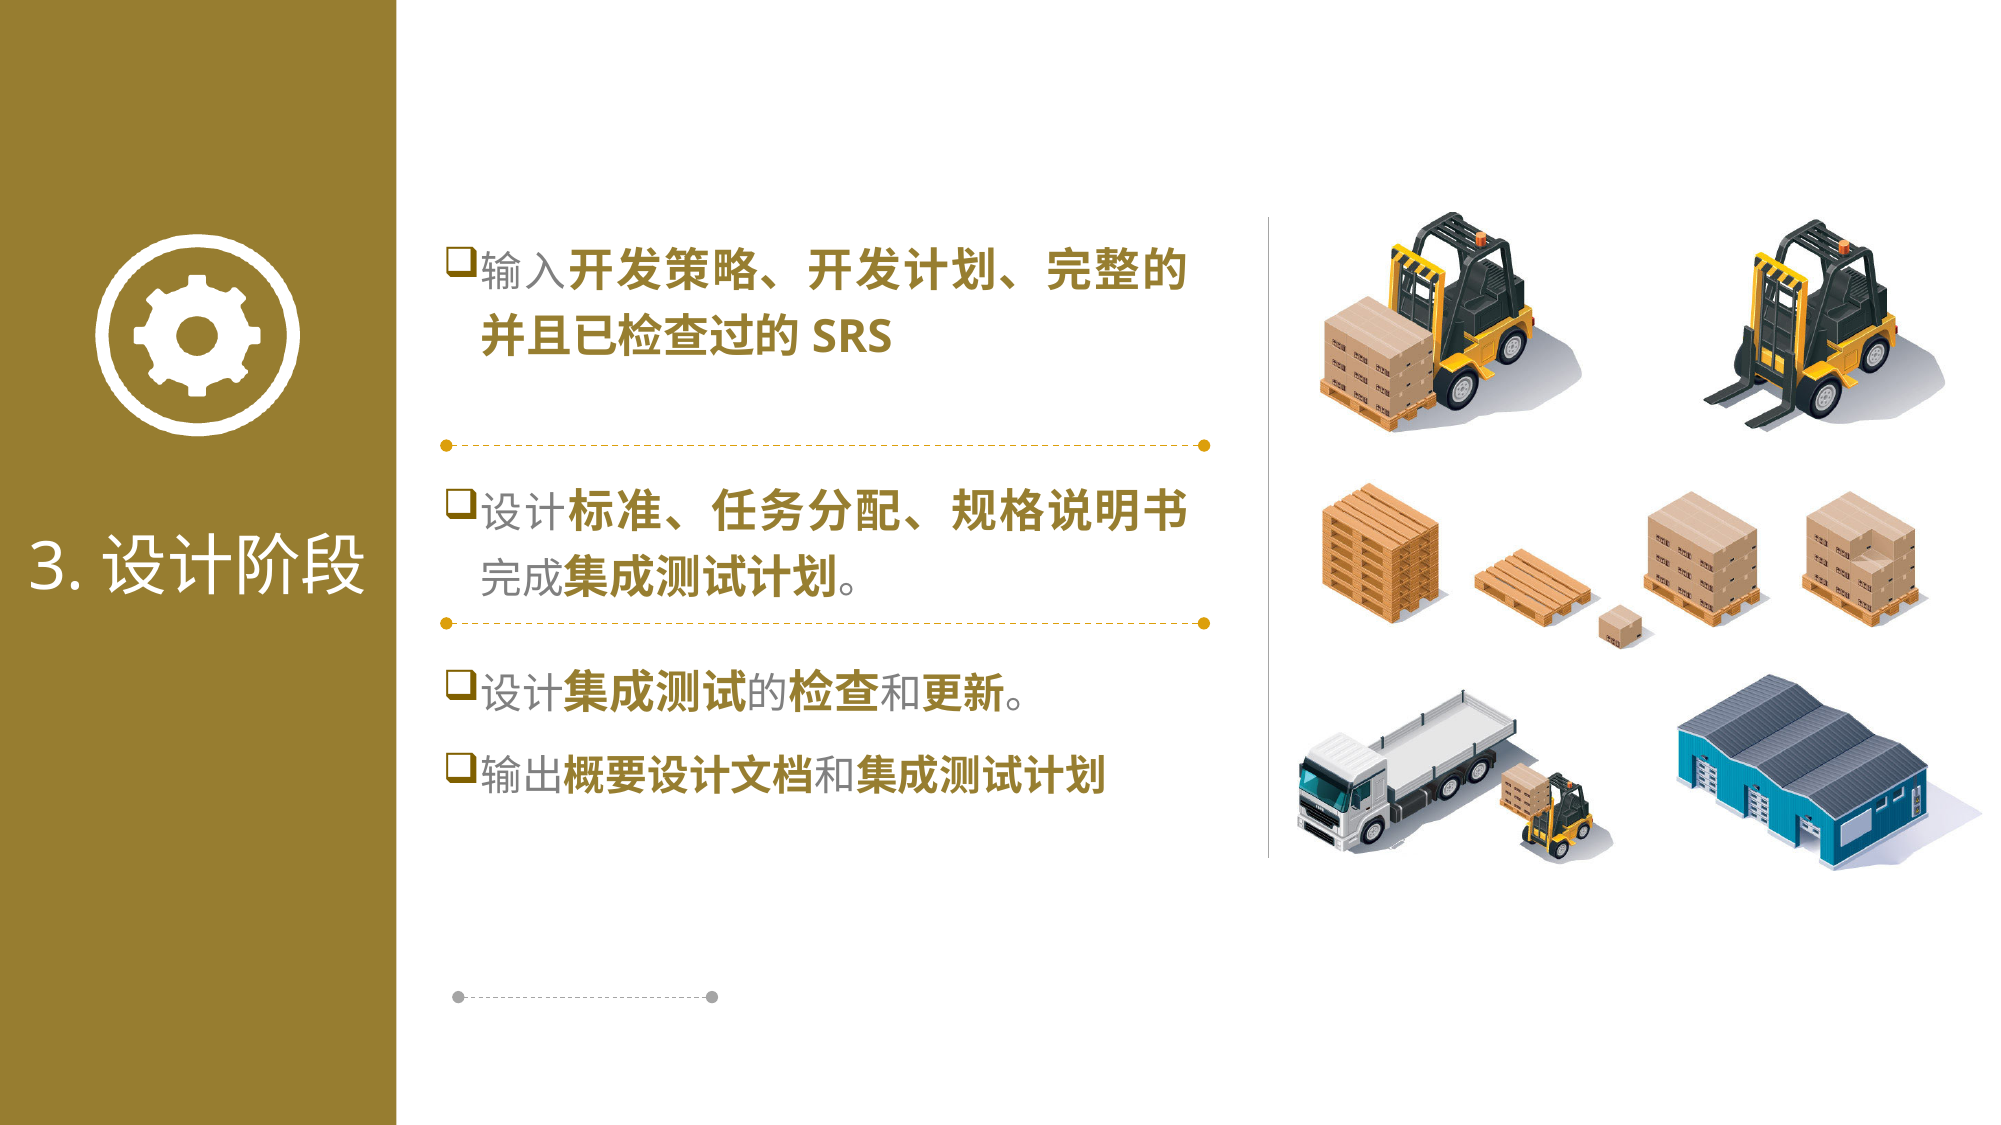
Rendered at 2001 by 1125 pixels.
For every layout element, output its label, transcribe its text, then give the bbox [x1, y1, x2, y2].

picture [1297, 465, 1985, 871]
list 输入开发策略、开发计划、完整的并且已检查过的SRS [428, 221, 1204, 422]
text_box 设计集成测试的检查和更新。 输出概要设计文档和集成测试计划 [428, 644, 1205, 806]
picture [93, 231, 301, 439]
picture [1297, 211, 1983, 459]
text_box 3.设计阶段 [0, 0, 397, 1125]
text_box 设计标准、任务分配、规格说明书完成集成测试计划。 [428, 463, 1205, 611]
